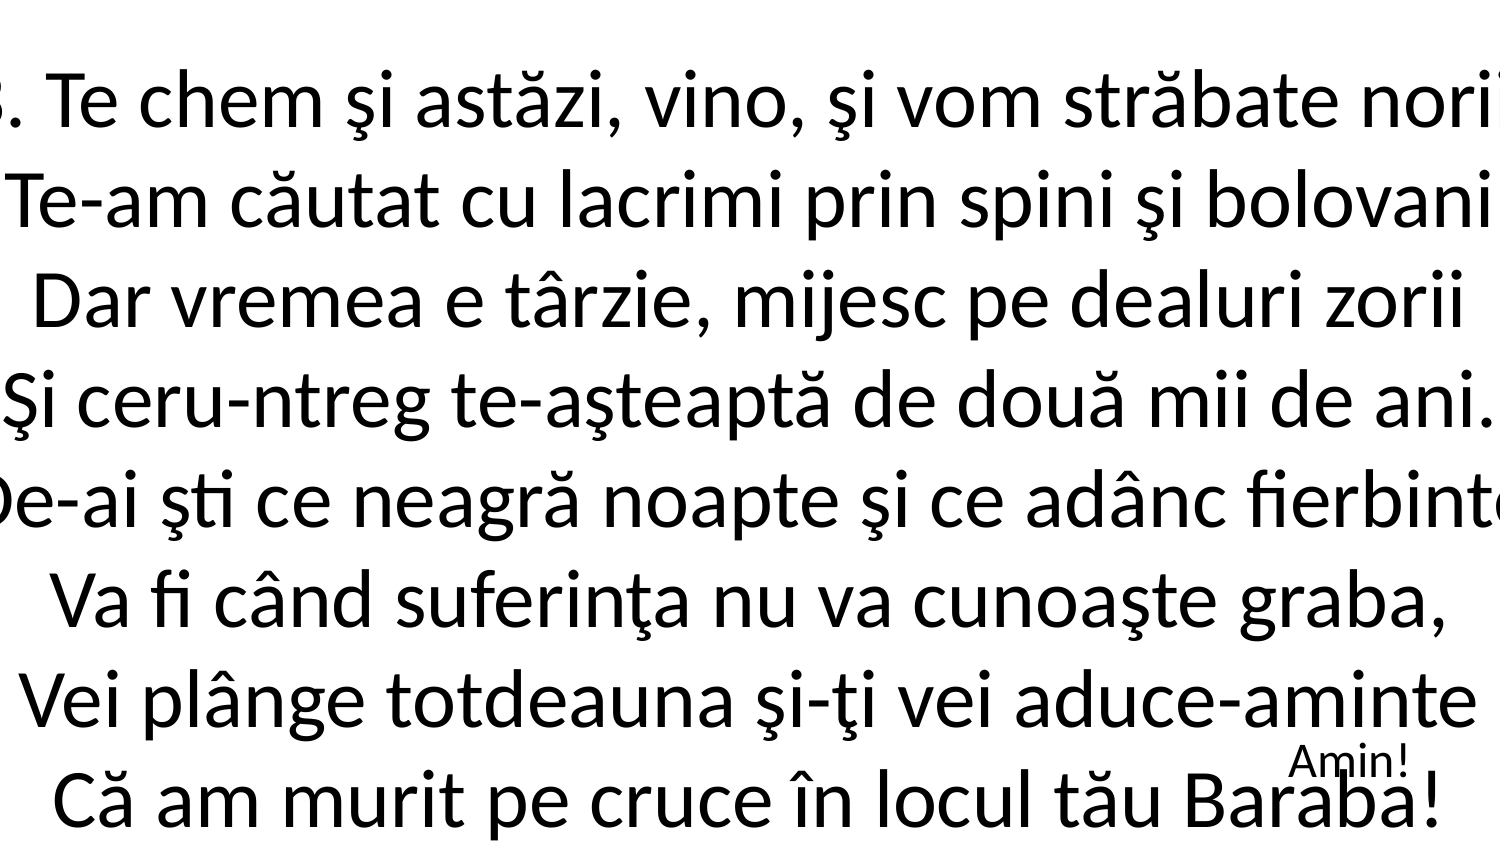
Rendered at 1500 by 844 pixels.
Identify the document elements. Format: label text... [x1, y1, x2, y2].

text_box Amin! [1273, 674, 1427, 795]
text_box 3. Te chem şi astăzi, vino, şi vom străbate norii, Te-am căutat cu lacrimi prin spini şi bolovani Dar vremea e târzie, mijesc pe dealuri zorii Şi ceru-ntreg te-aşteaptă de două mii de ani. De-ai şti ce neagră noapte şi ce adânc fierbinte Va fi când suferinţa nu va cunoaşte graba, Vei plânge totdeauna şi-ţi vei aduce-aminte Că am murit pe cruce în locul tău Baraba! [0, 0, 1500, 844]
